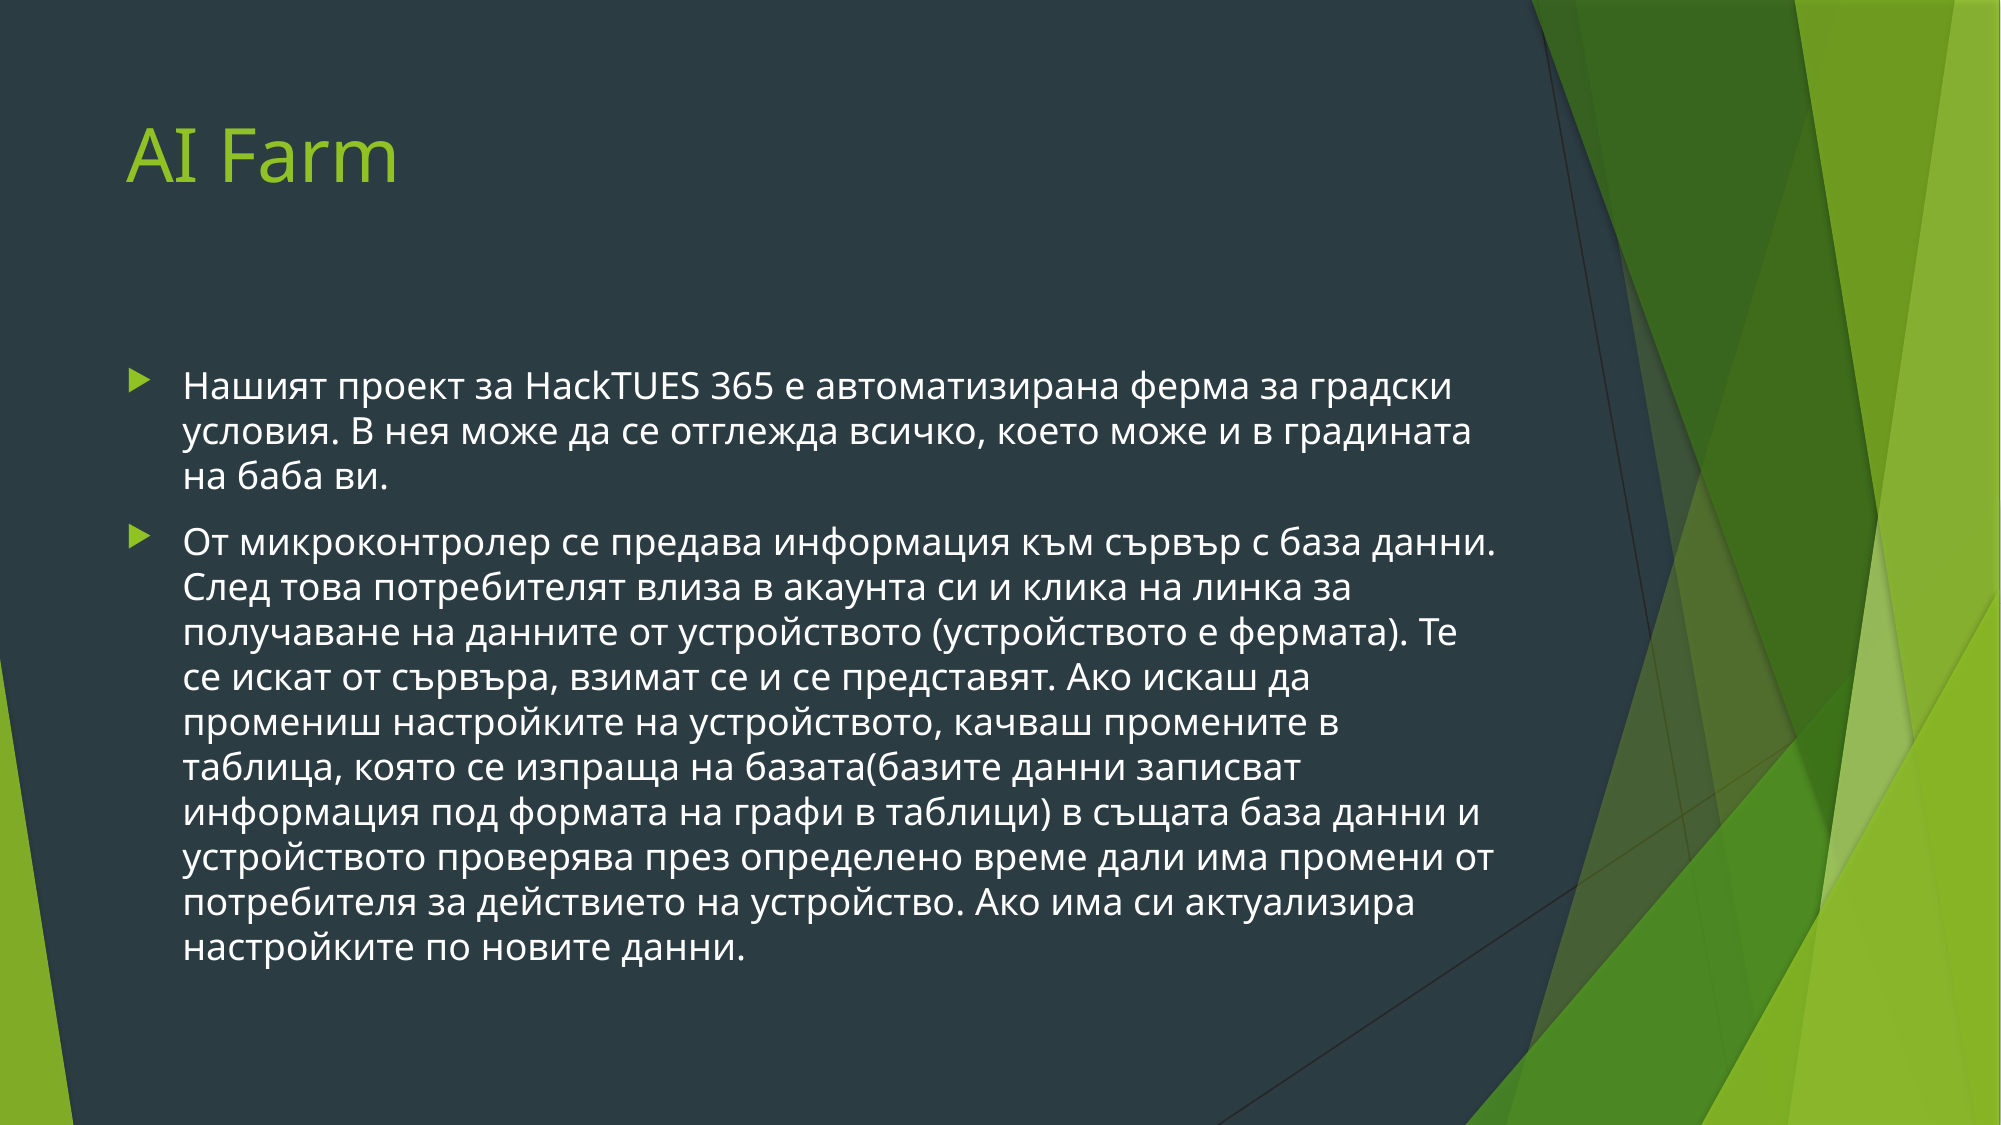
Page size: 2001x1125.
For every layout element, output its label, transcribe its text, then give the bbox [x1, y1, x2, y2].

title AI Farm [111, 99, 1522, 317]
list Нашият проект за HackTUES 365 е автоматизирана ферма за градски условия. В нея може да се отглежда всичко, което може и в градината на баба ви. От микроконтролер се предава информация към сървър с база данни. След това потребителят влиза в акаунта си и клика на линка за получаване на данните от устройството (устройството е фермата). Те се искат от сървъра, взимат се и се представят. Ако искаш да промениш настройките на устройството, качваш промените в таблица, която се изпраща на базата(базите данни записват информация под формата на графи в таблици) в същата база данни и устройството проверява през определено време дали има промени от потребителя за действието на устройство. Ако има си актуализира настройките по новите данни. [111, 354, 1522, 992]
